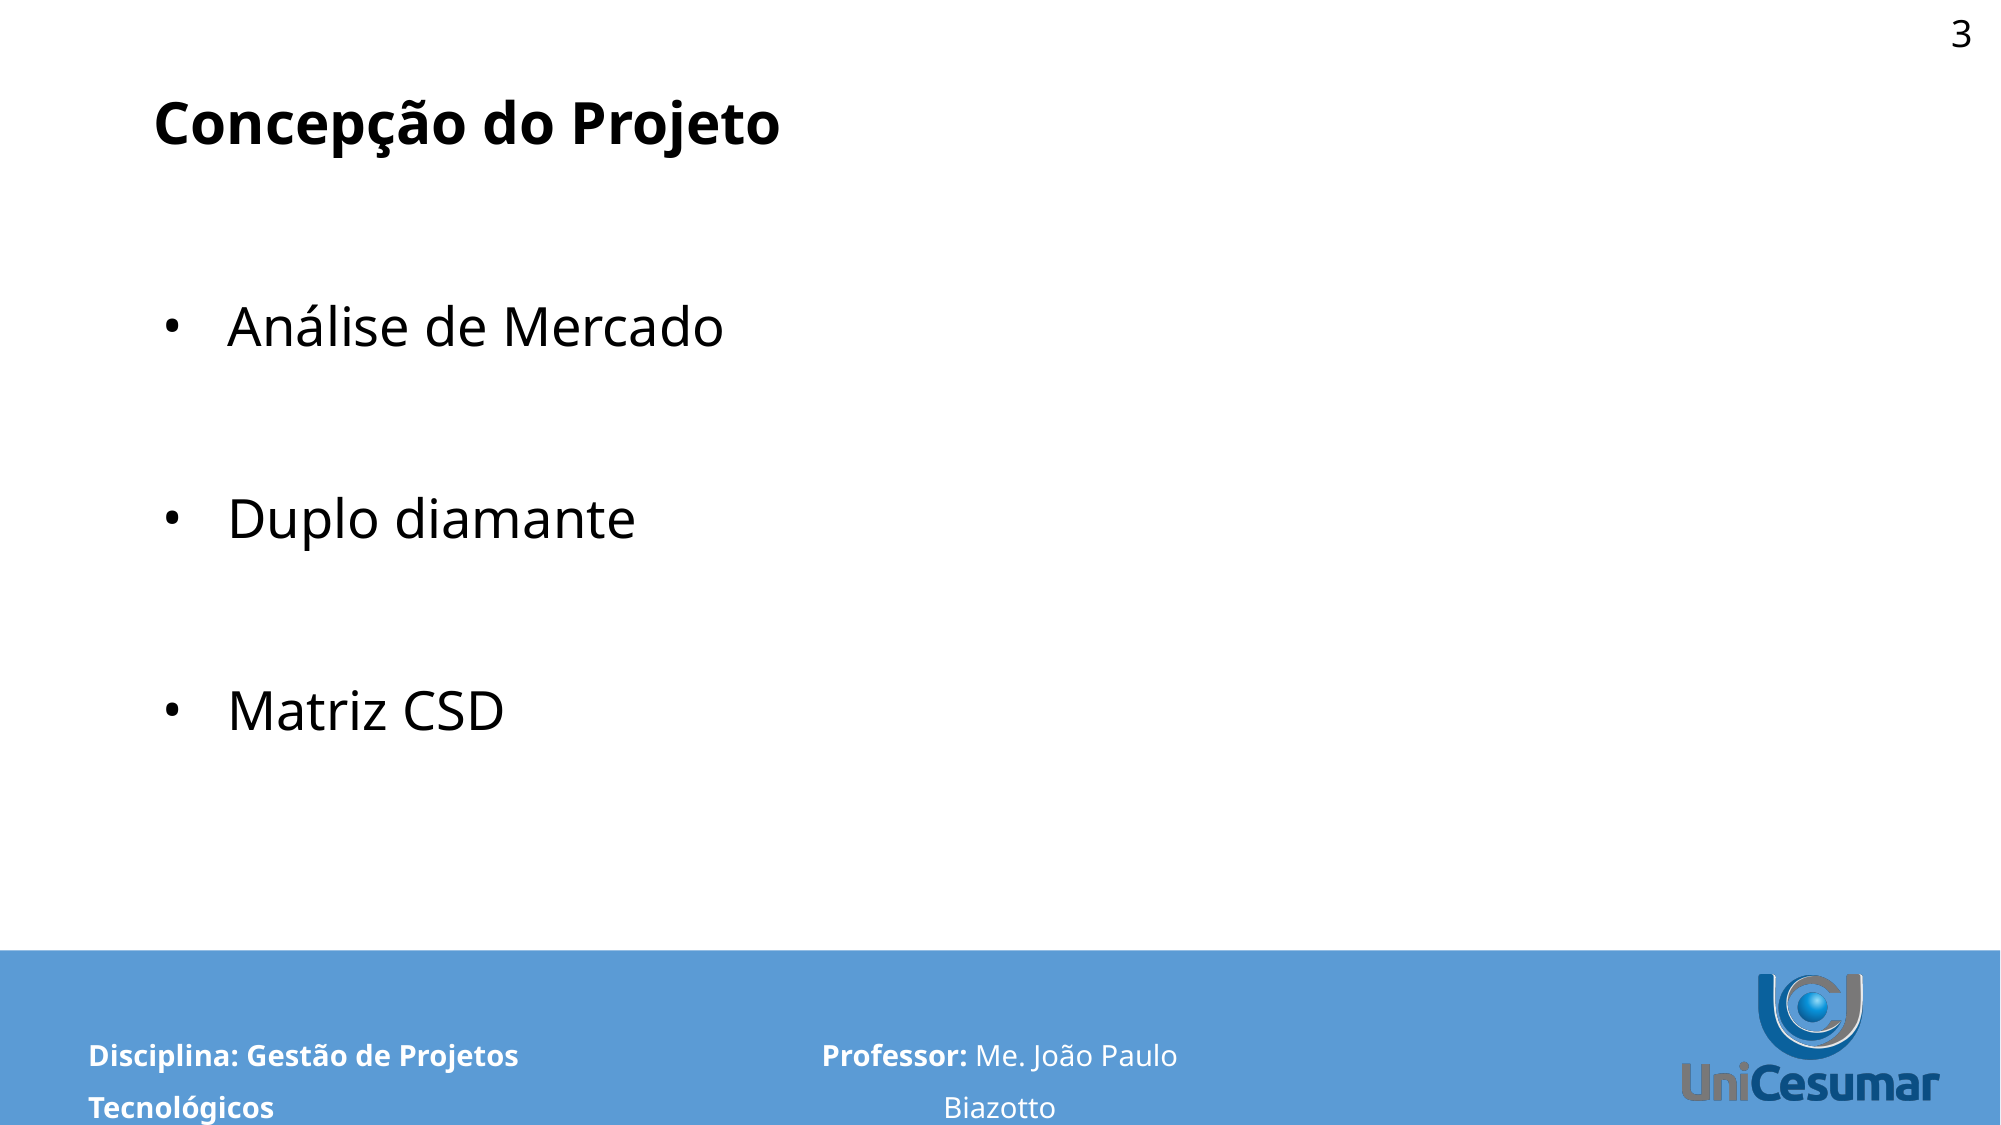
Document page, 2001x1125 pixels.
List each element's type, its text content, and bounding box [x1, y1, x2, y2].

picture [1682, 974, 1940, 1101]
list Análise de Mercado Duplo diamante Matriz CSD [137, 251, 1863, 1014]
slide_number ‹#› [1537, 5, 1988, 66]
title Concepção do Projeto [138, 43, 1864, 190]
